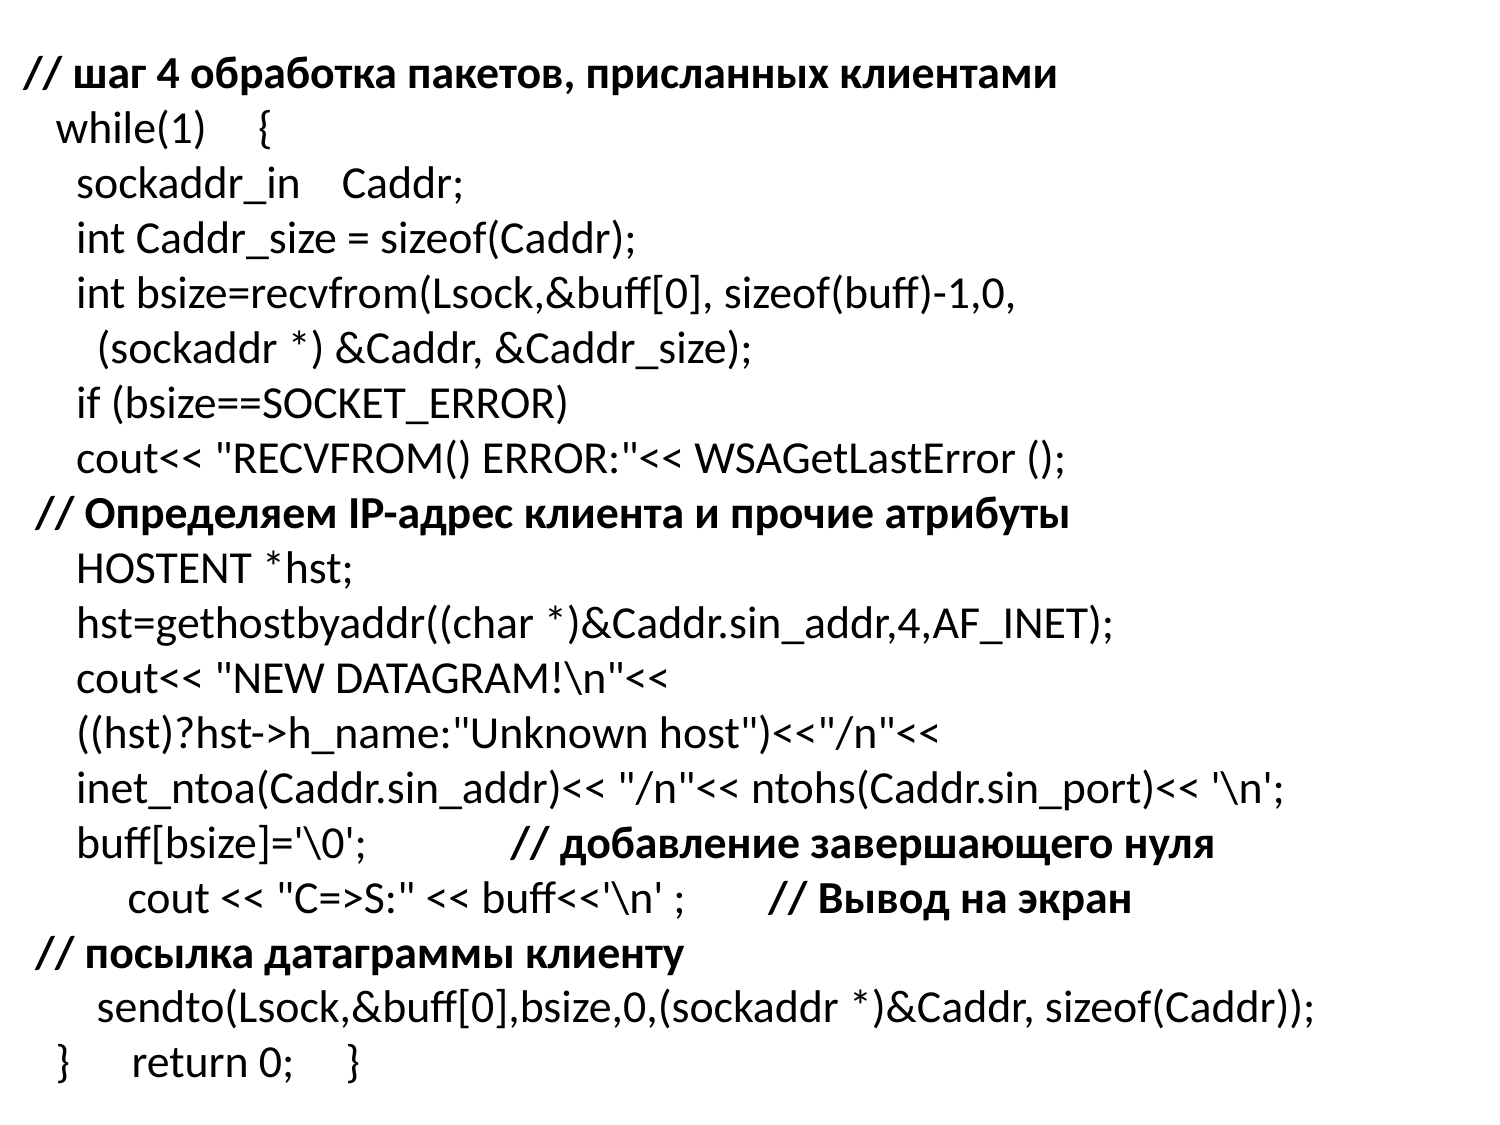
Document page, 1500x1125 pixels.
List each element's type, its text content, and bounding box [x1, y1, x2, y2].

text_box // шаг 4 обработка пакетов, присланных клиентами while(1) { sockaddr_in Caddr; int Caddr_size = sizeof(Caddr); int bsize=recvfrom(Lsock,&buff[0], sizeof(buff)-1,0, (sockaddr *) &Caddr, &Caddr_size); if (bsize==SOCKET_ERROR) cout<< "RECVFROM() ERROR:"<< WSAGetLastError (); // Определяем IP-адрес клиента и прочие атрибуты HOSTENT *hst; hst=gethostbyaddr((char *)&Caddr.sin_addr,4,AF_INET); cout<< "NEW DATAGRAM!\n"<< ((hst)?hst->h_name:"Unknown host")<<"/n"<< inet_ntoa(Caddr.sin_addr)<< "/n"<< ntohs(Caddr.sin_port)<< '\n'; buff[bsize]='\0'; // добавление завершающего нуля cout << "C=>S:" << buff<<'\n' ; // Вывод на экран // посылка датаграммы клиенту sendto(Lsock,&buff[0],bsize,0,(sockaddr *)&Caddr, sizeof(Caddr)); } return 0; } [0, 35, 1500, 1095]
